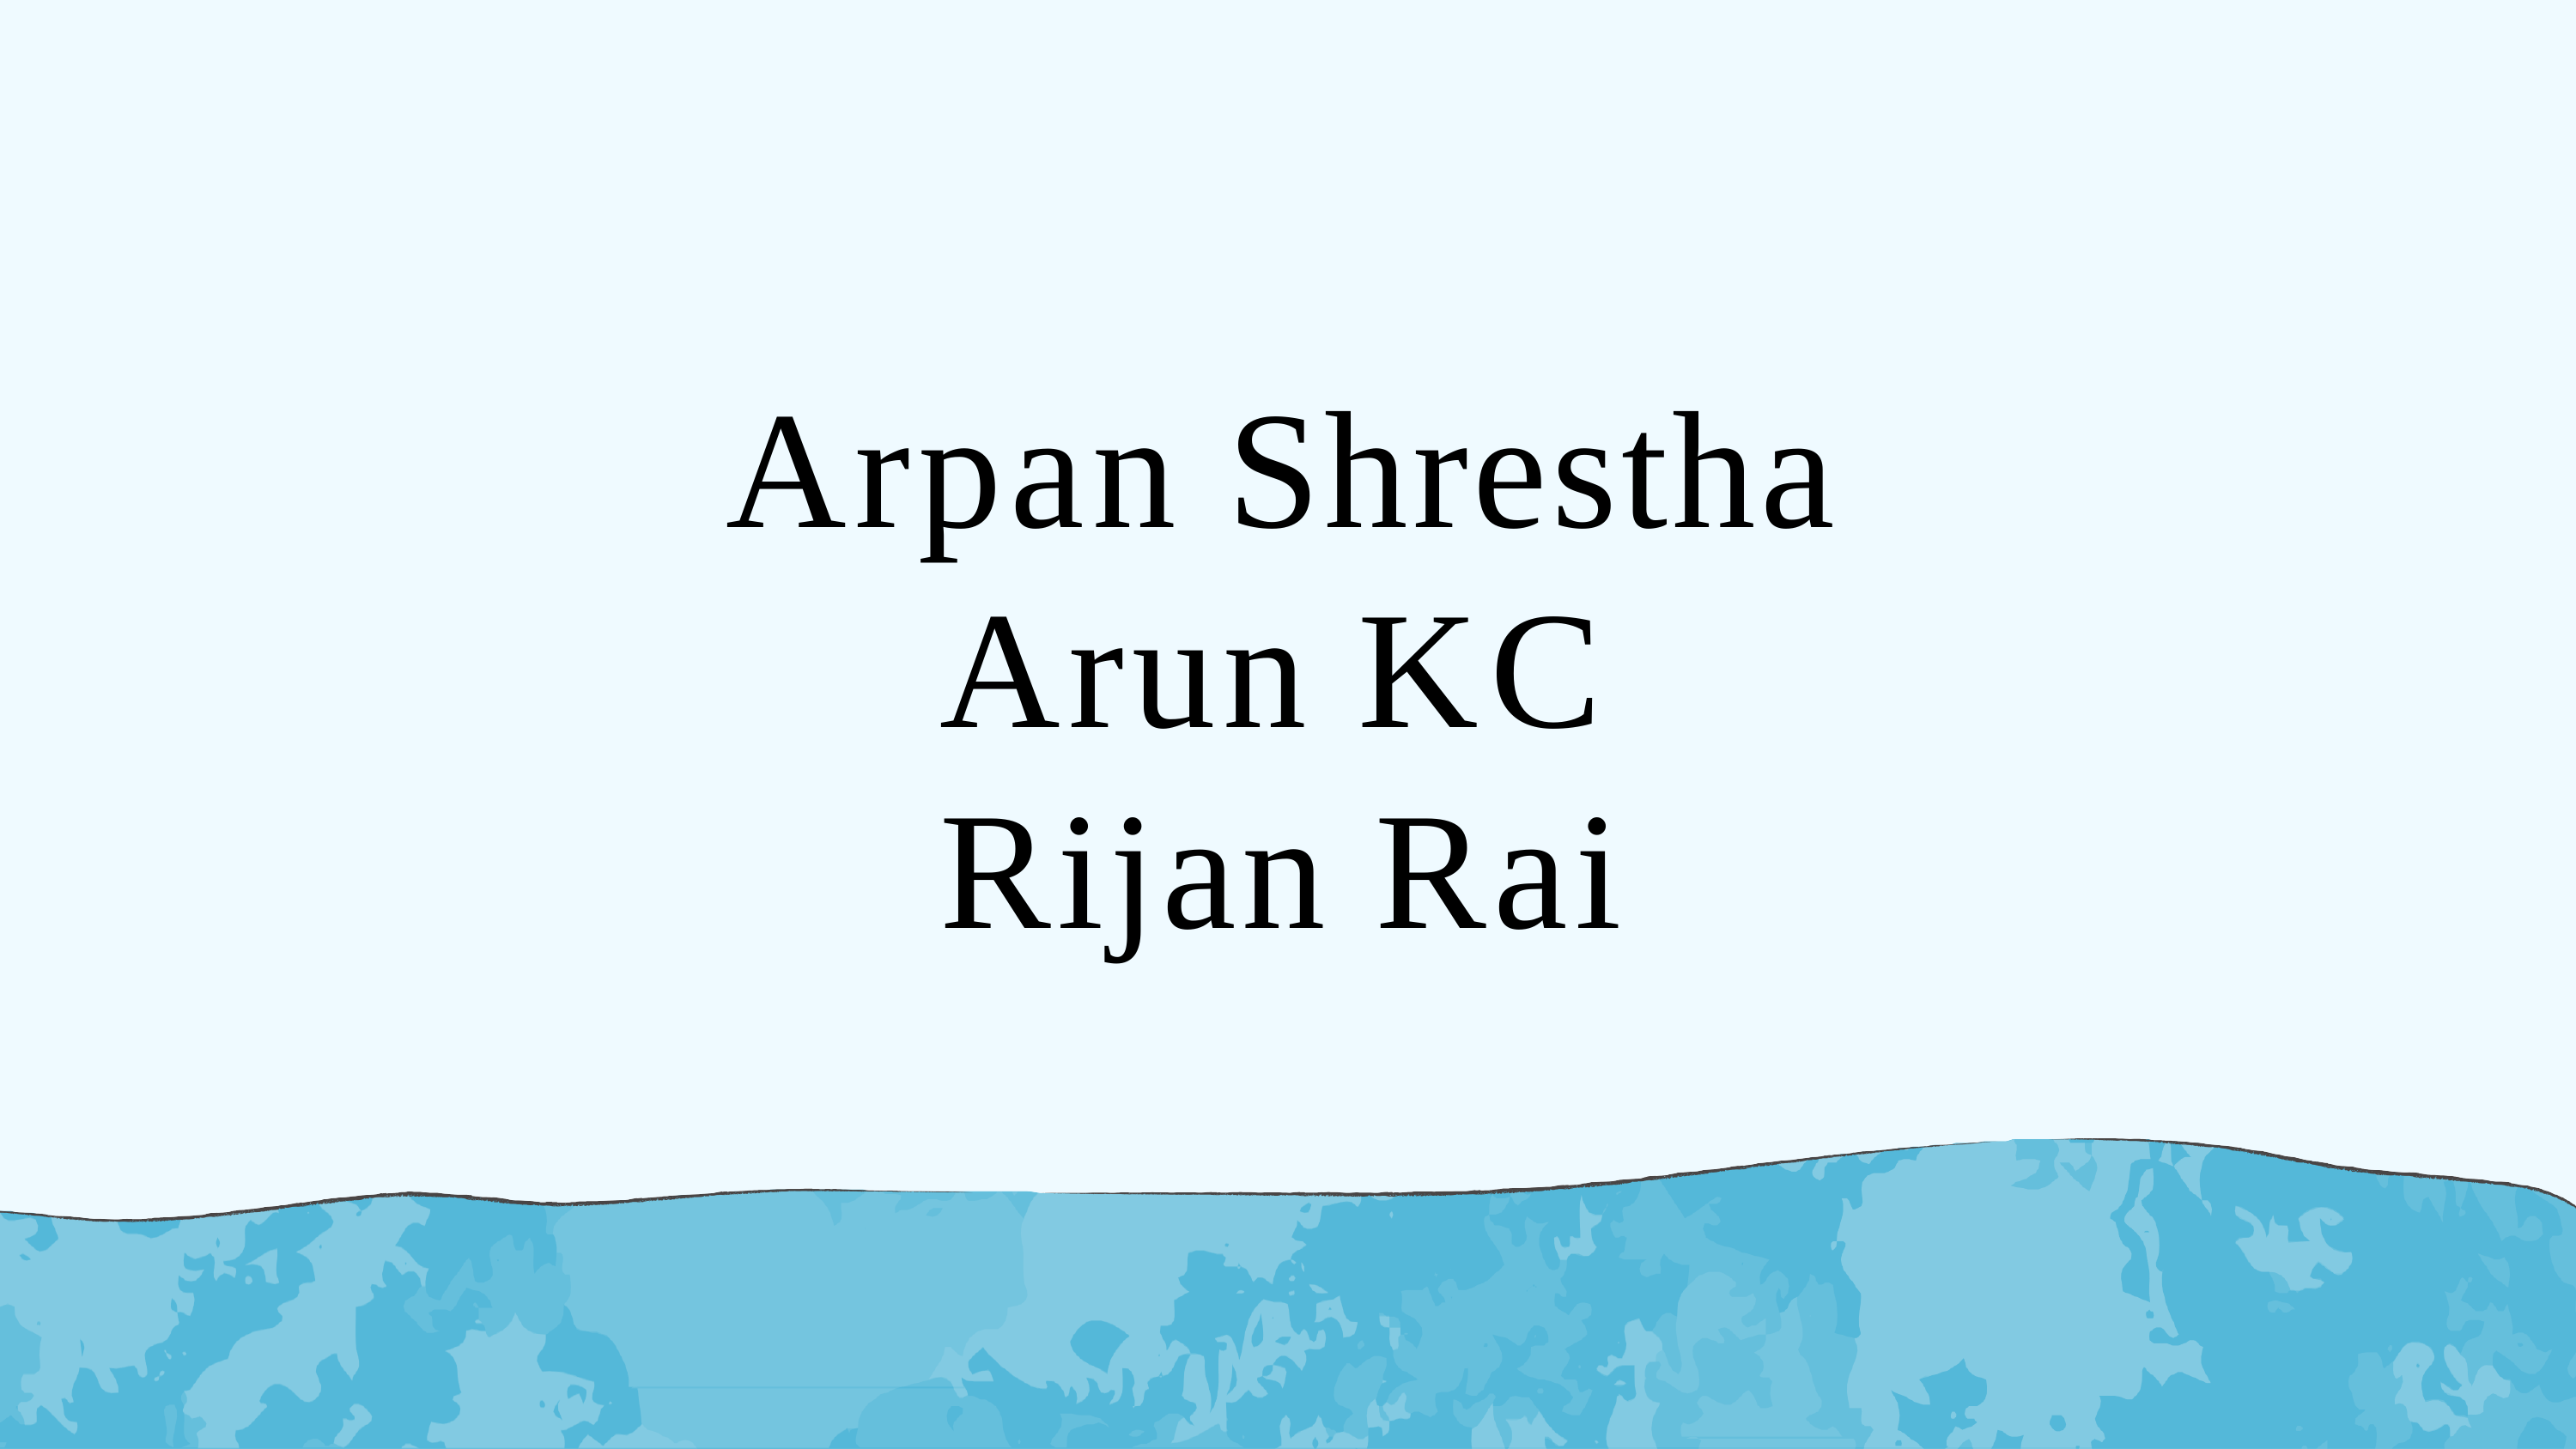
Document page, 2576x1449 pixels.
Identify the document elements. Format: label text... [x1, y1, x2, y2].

picture [0, 1137, 2576, 1449]
title Arpan Shrestha Arun KC Rijan Rai [724, 355, 1852, 962]
